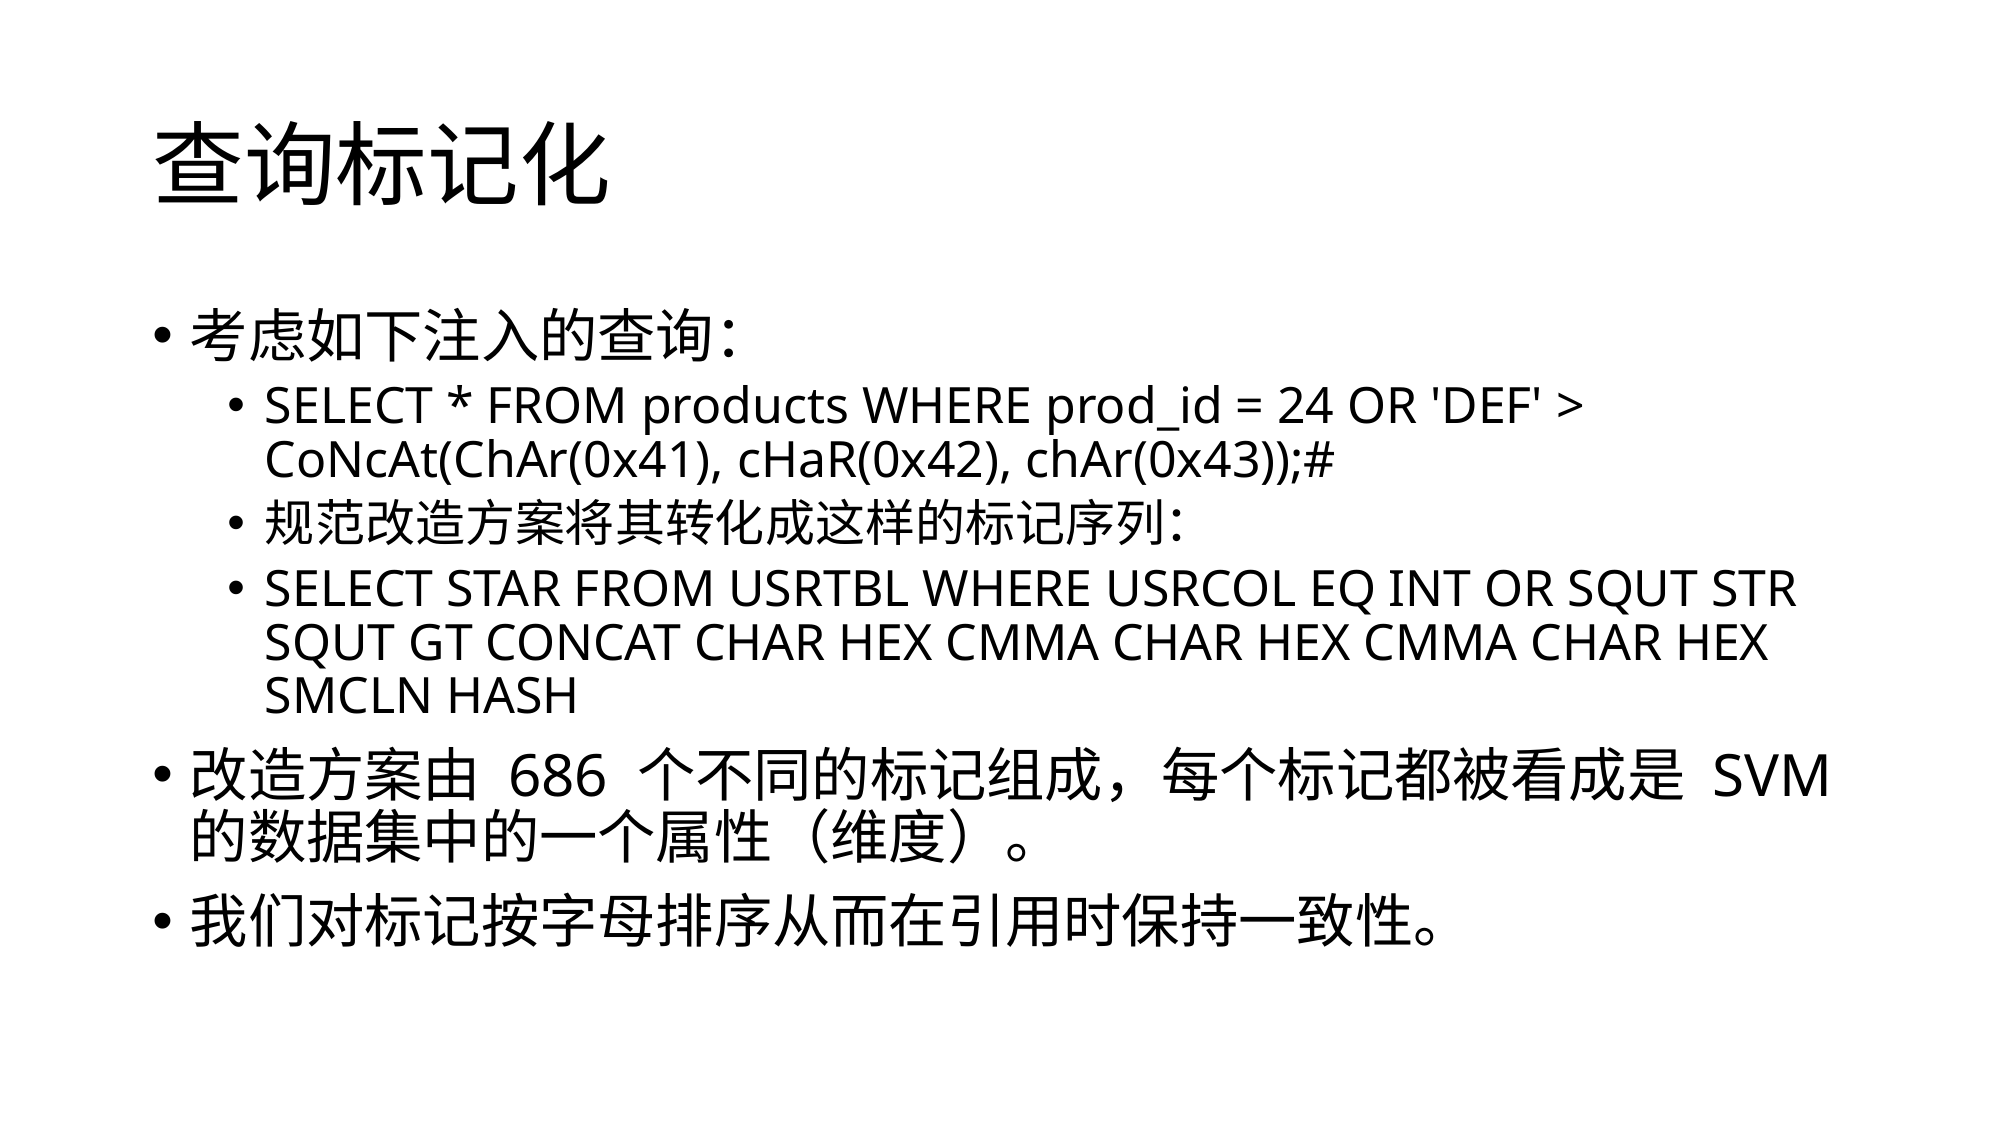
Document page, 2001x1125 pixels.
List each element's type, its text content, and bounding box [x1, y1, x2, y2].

list 考虑如下注入的查询： SELECT * FROM products WHERE prod_id = 24 OR 'DEF' > CoNcAt(ChAr(0x41), cHaR(0x42), chAr(0x43));# 规范改造方案将其转化成这样的标记序列： SELECT STAR FROM USRTBL WHERE USRCOL EQ INT OR SQUT STR SQUT GT CONCAT CHAR HEX CMMA CHAR HEX CMMA CHAR HEX SMCLN HASH 改造方案由 686 个不同的标记组成，每个标记都被看成是 SVM 的数据集中的一个属性（维度）。 我们对标记按字母排序从而在引用时保持一致性。 [137, 299, 1863, 1014]
title 查询标记化 [137, 59, 1863, 278]
